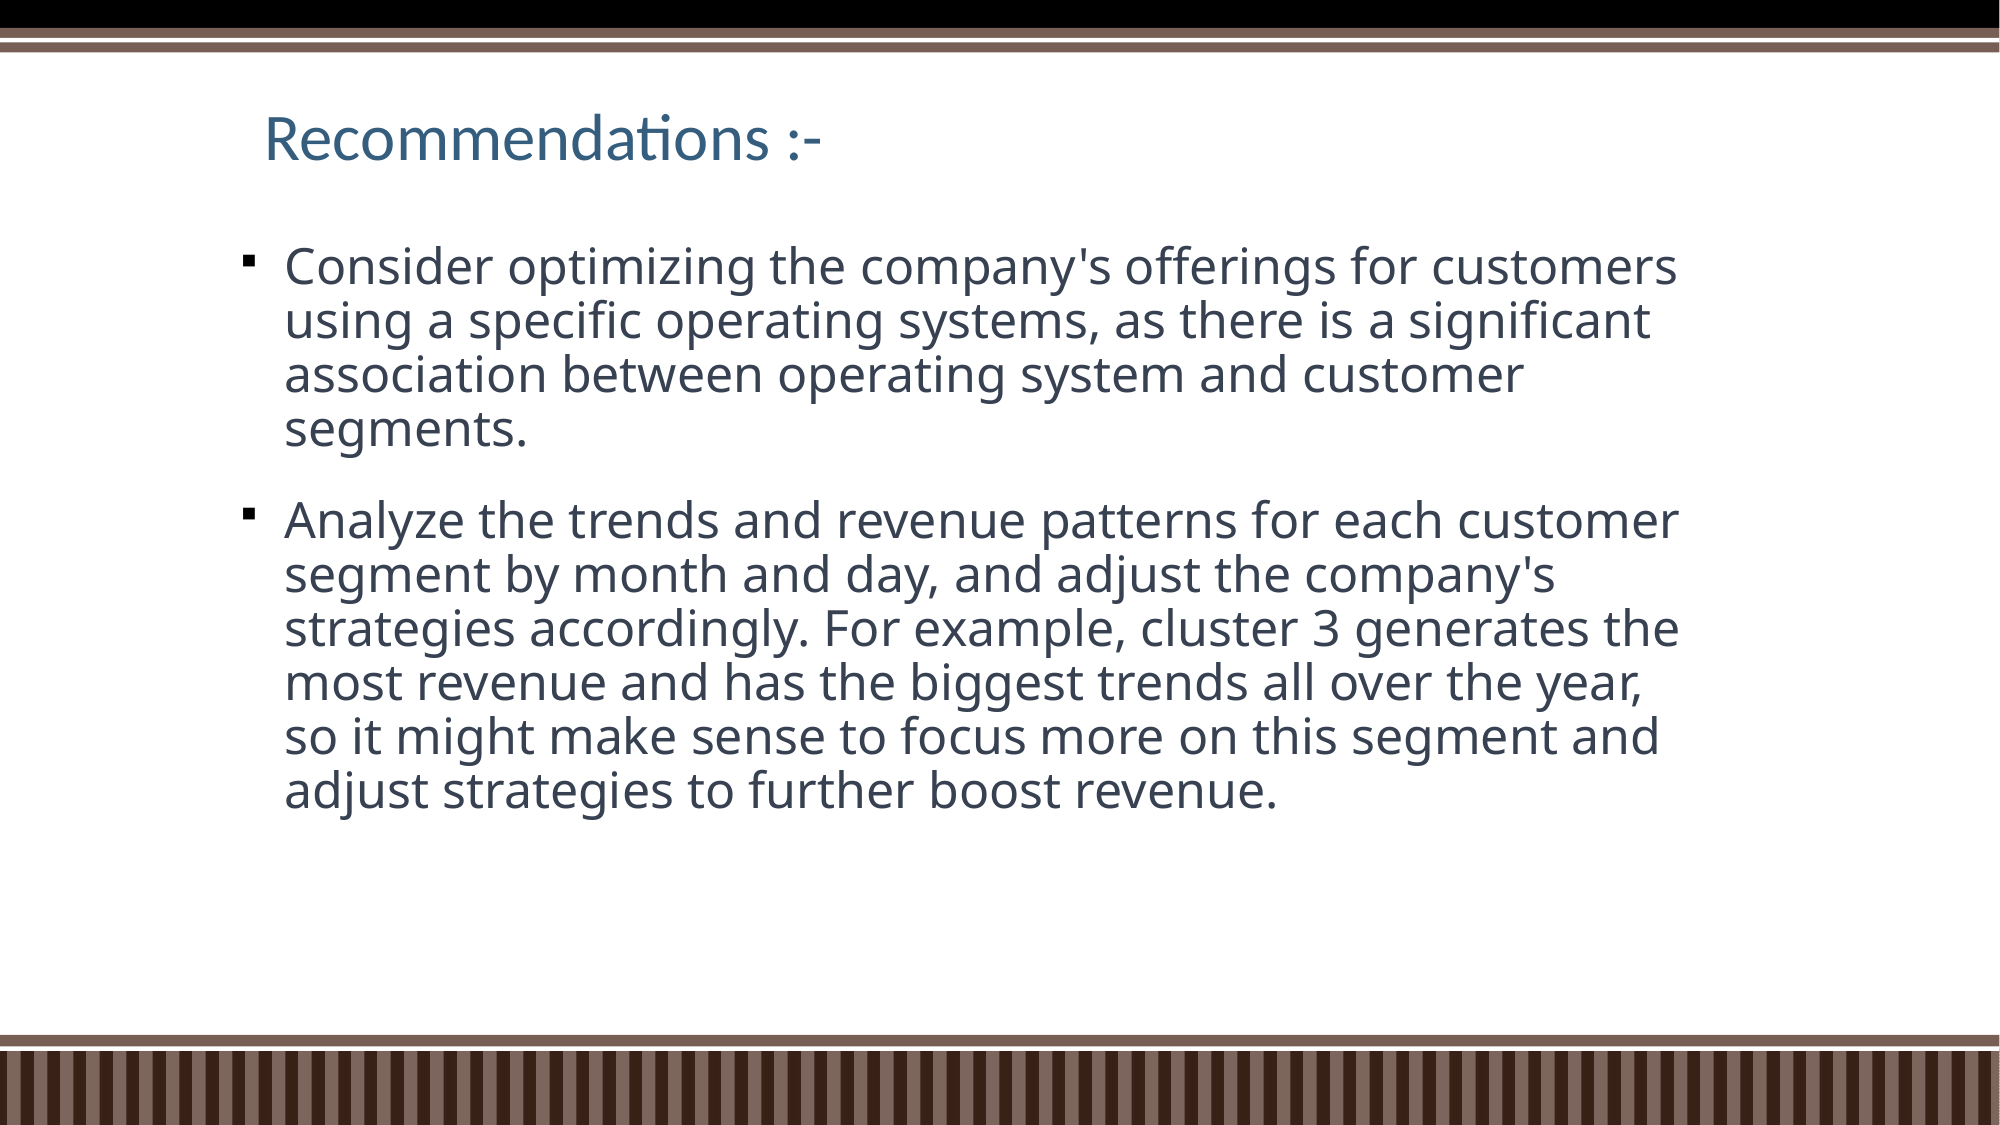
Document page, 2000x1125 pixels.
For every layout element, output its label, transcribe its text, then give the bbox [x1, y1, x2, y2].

title Recommendations :- [249, 99, 1750, 263]
list Consider optimizing the company's offerings for customers using a specific operating systems, as there is a significant association between operating system and customer segments. Analyze the trends and revenue patterns for each customer segment by month and day, and adjust the company's strategies accordingly. For example, cluster 3 generates the most revenue and has the biggest trends all over the year, so it might make sense to focus more on this segment and adjust strategies to further boost revenue. [224, 234, 1725, 891]
